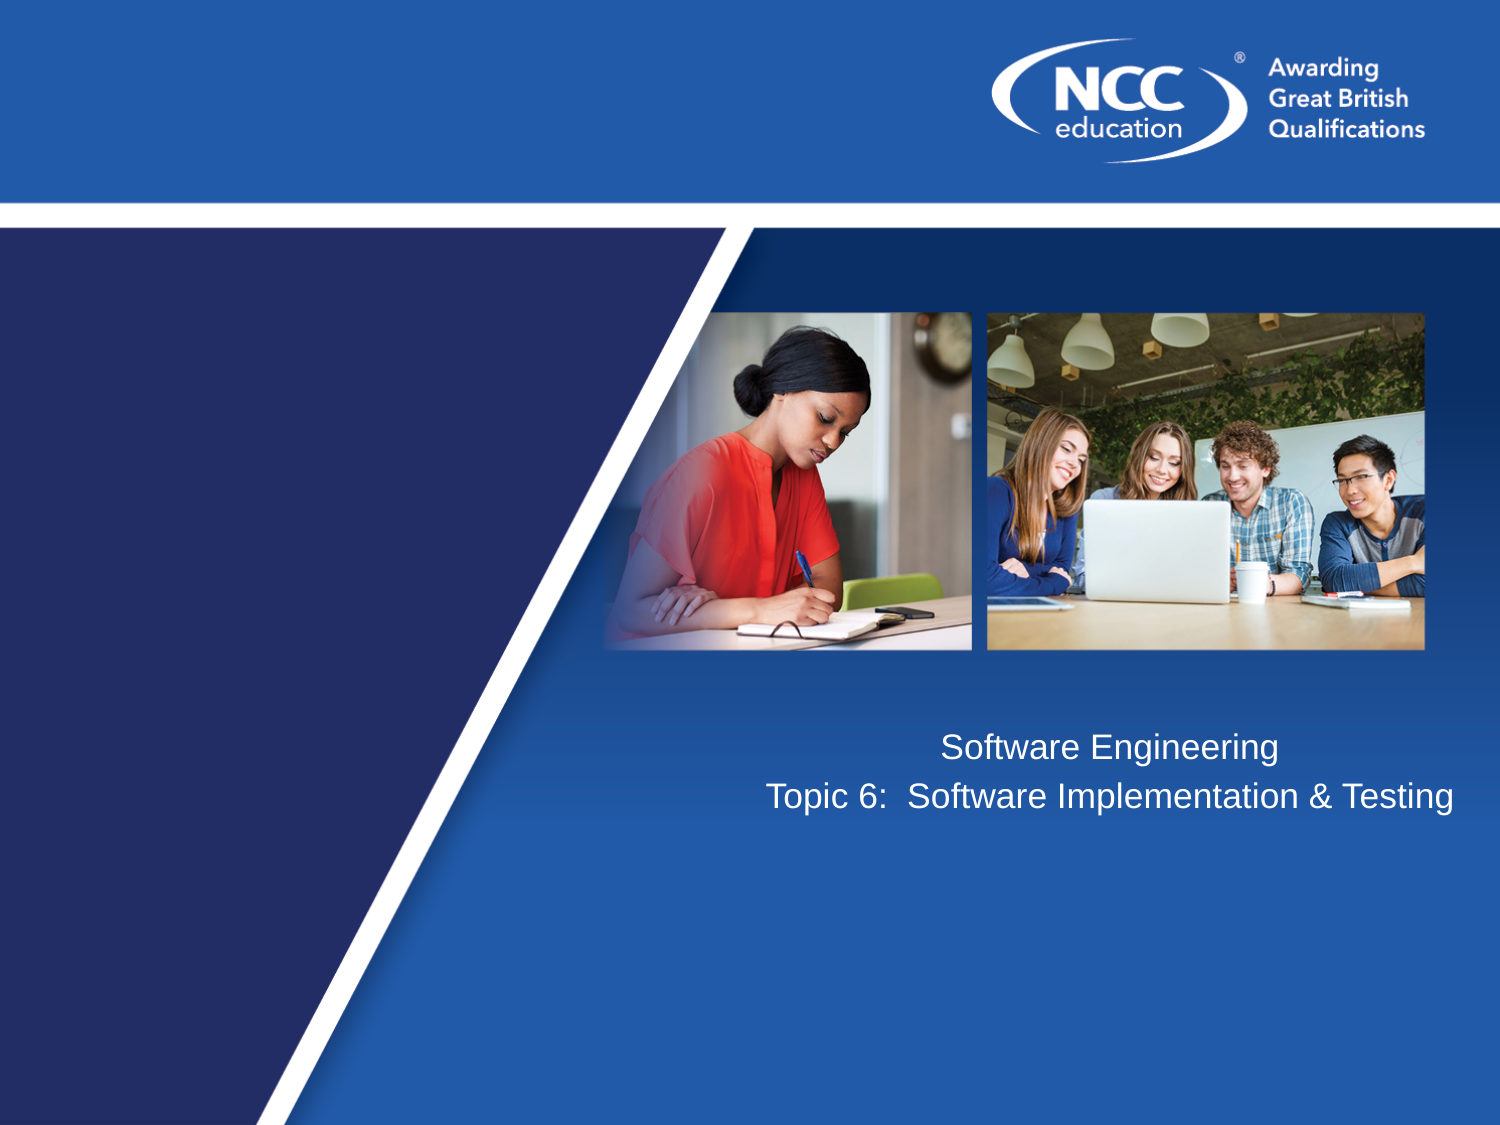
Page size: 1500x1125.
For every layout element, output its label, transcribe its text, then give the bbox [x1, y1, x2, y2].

picture [0, 0, 1500, 1125]
subtitle Software Engineering Topic 6: Software Implementation & Testing [620, 716, 1500, 875]
